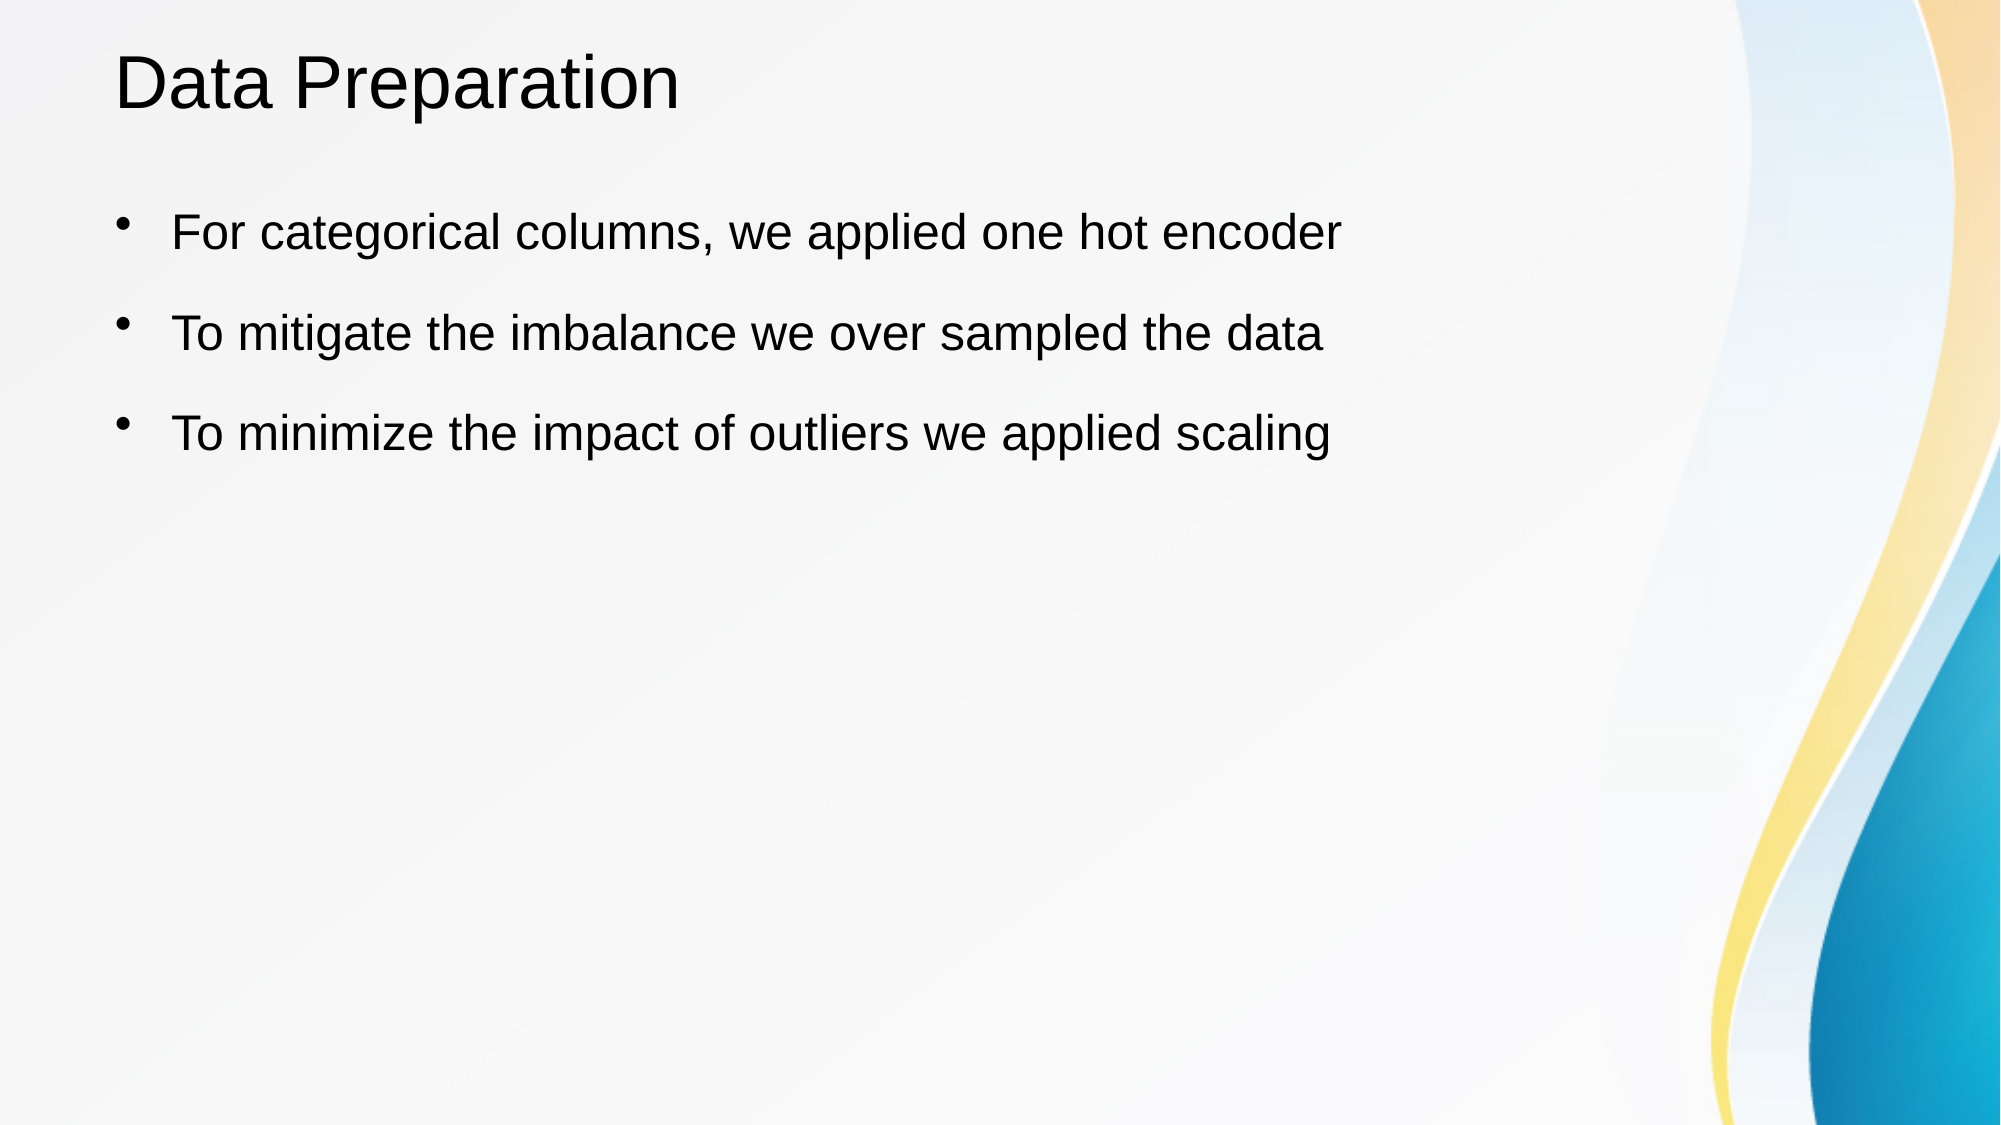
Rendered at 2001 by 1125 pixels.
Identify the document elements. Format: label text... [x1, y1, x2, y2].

list For categorical columns, we applied one hot encoder To mitigate the imbalance we over sampled the data To minimize the impact of outliers we applied scaling [99, 192, 1901, 1006]
picture [0, 0, 2001, 1125]
title Data Preparation [99, 30, 1901, 127]
